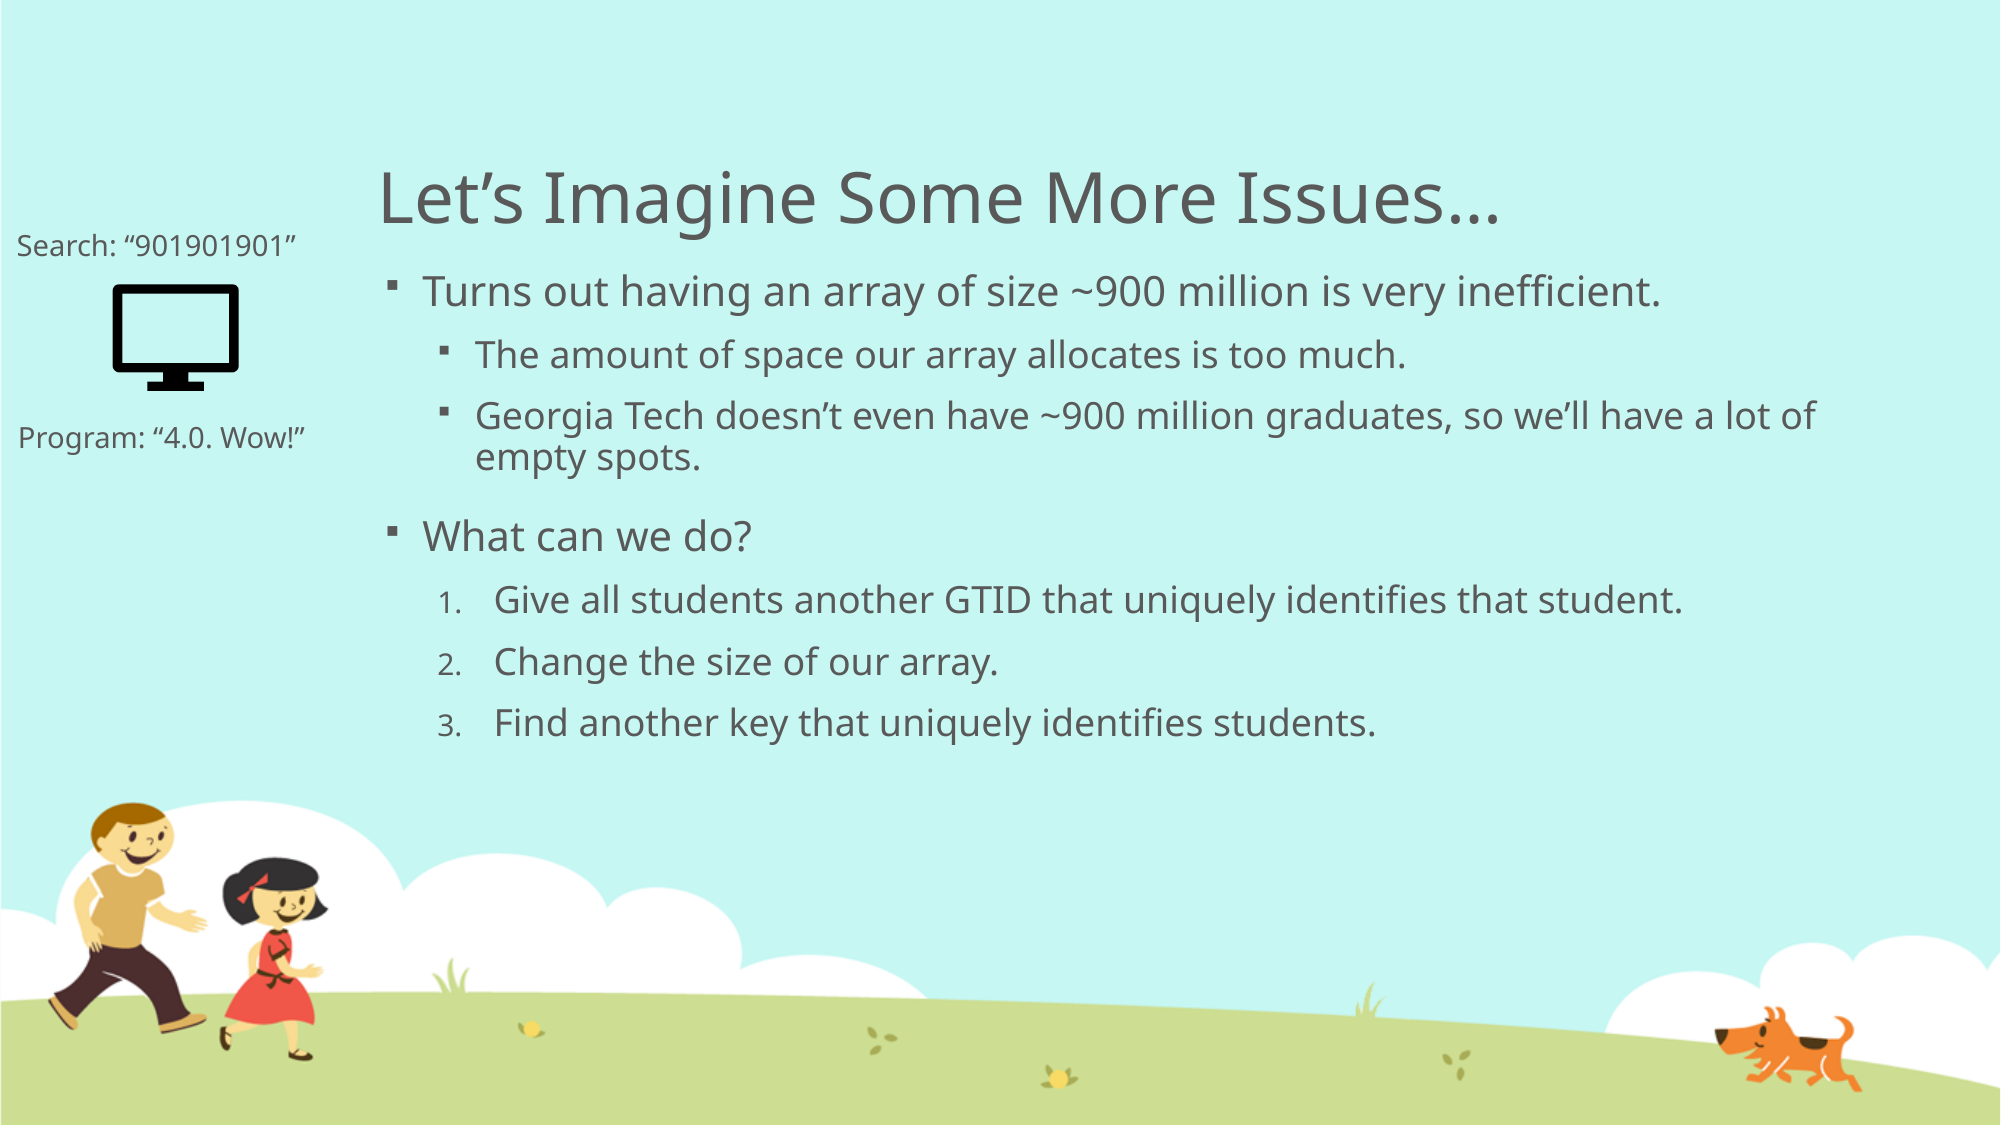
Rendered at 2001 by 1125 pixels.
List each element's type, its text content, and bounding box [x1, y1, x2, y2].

list Turns out having an array of size ~900 million is very inefficient. The amount of space our array allocates is too much. Georgia Tech doesn’t even have ~900 million graduates, so we’ll have a lot of empty spots. What can we do? Give all students another GTID that uniquely identifies that student. Change the size of our array. Find another key that uniquely identifies students. [362, 262, 1900, 938]
text_box Program: “4.0. Wow!” [3, 412, 393, 463]
picture [0, 0, 2001, 1125]
title Let’s Imagine Some More Issues… [362, 50, 1900, 247]
text_box Search: “901901901” [1, 219, 312, 270]
